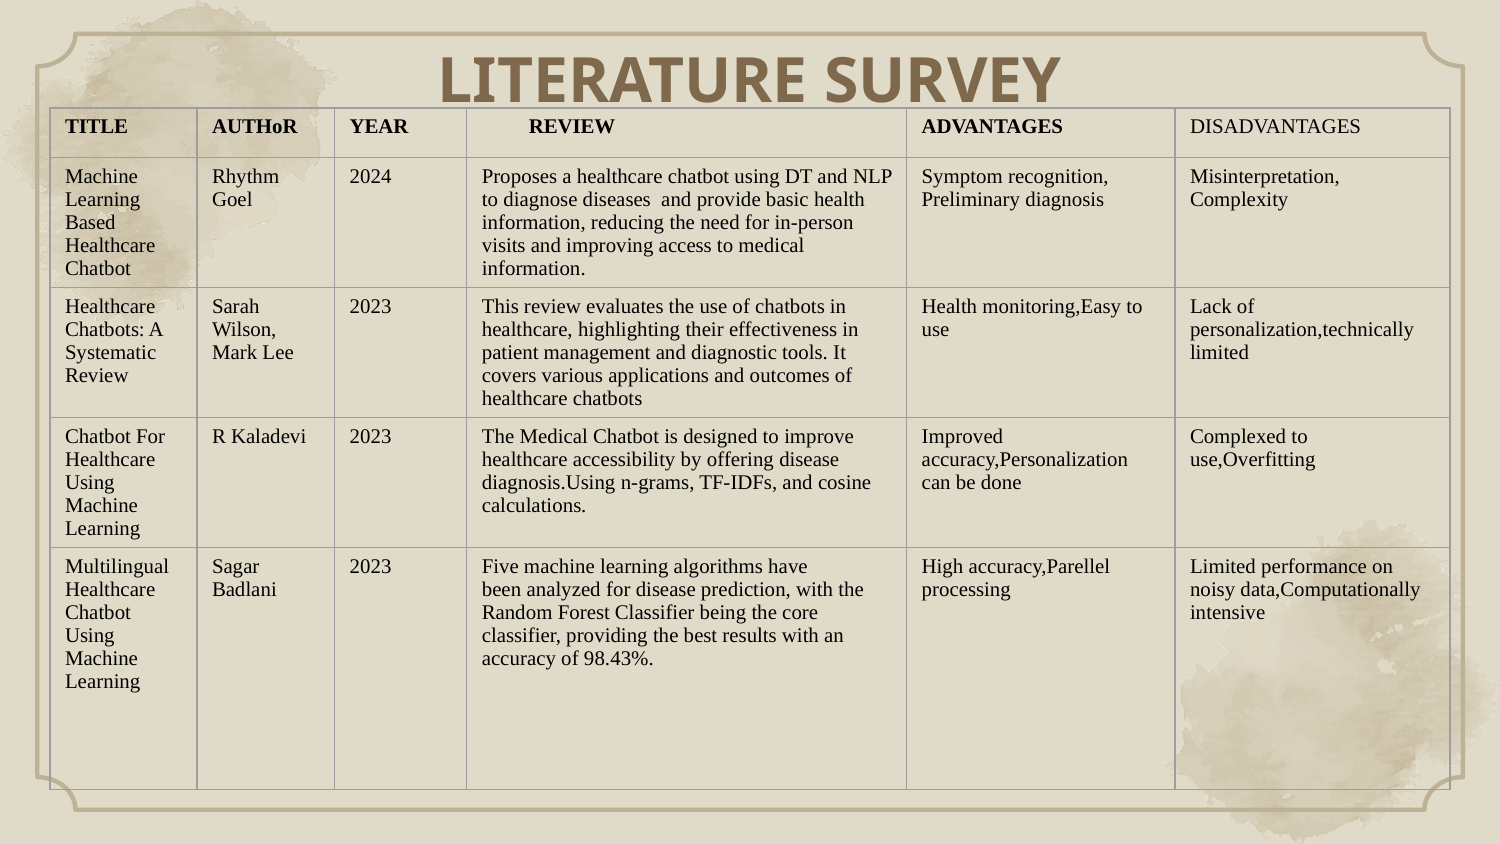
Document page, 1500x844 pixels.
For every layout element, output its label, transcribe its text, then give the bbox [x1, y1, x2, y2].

table_cell The Medical Chatbot is designed to improve healthcare accessibility by offering disease diagnosis.Using n-grams, TF-IDFs, and cosine calculations. [467, 418, 906, 547]
table_header REVIEW [467, 109, 906, 157]
table_cell Proposes a healthcare chatbot using DT and NLP to diagnose diseases and provide basic health information, reducing the need for in-person visits and improving access to medical information. [467, 158, 906, 287]
table_cell Symptom recognition, Preliminary diagnosis [907, 158, 1174, 287]
table_cell High accuracy,Parellel processing [907, 548, 1174, 789]
table_header ADVANTAGES [907, 109, 1174, 157]
table_cell Improved accuracy,Personalization can be done [907, 418, 1174, 547]
table_header TITLE [51, 109, 196, 157]
table_cell 2023 [335, 418, 466, 547]
table_cell 2024 [335, 158, 466, 287]
table_cell Five machine learning algorithms have been analyzed for disease prediction, with the Random Forest Classifier being the core classifier, providing the best results with an accuracy of 98.43%. [467, 548, 906, 789]
table_cell Sarah Wilson, Mark Lee [198, 288, 334, 417]
table_cell 2023 [335, 288, 466, 417]
title LITERATURE SURVEY [117, 47, 1383, 107]
table_cell Multilingual Healthcare Chatbot Using Machine Learning [51, 548, 196, 789]
table_cell Complexed to use,Overfitting [1176, 418, 1449, 547]
table_header DISADVANTAGES [1176, 109, 1449, 157]
table_cell R Kaladevi [198, 418, 334, 547]
table_cell 2023 [335, 548, 466, 789]
table_cell Rhythm Goel [198, 158, 334, 287]
table_cell Health monitoring,Easy to use [907, 288, 1174, 417]
table_cell Healthcare Chatbots: A Systematic Review [51, 288, 196, 417]
table_cell Chatbot For Healthcare Using Machine Learning [51, 418, 196, 547]
table_header YEAR [335, 109, 466, 157]
table_header AUTHoR [198, 109, 334, 157]
table_cell Lack of personalization,technically limited [1176, 288, 1449, 417]
table_cell This review evaluates the use of chatbots in healthcare, highlighting their effectiveness in patient management and diagnostic tools. It covers various applications and outcomes of healthcare chatbots [467, 288, 906, 417]
table_cell Limited performance on noisy data,Computationally intensive [1176, 548, 1449, 789]
table_cell Misinterpretation, Complexity [1176, 158, 1449, 287]
table_cell Sagar Badlani [198, 548, 334, 789]
table_cell Machine Learning Based Healthcare Chatbot [51, 158, 196, 287]
